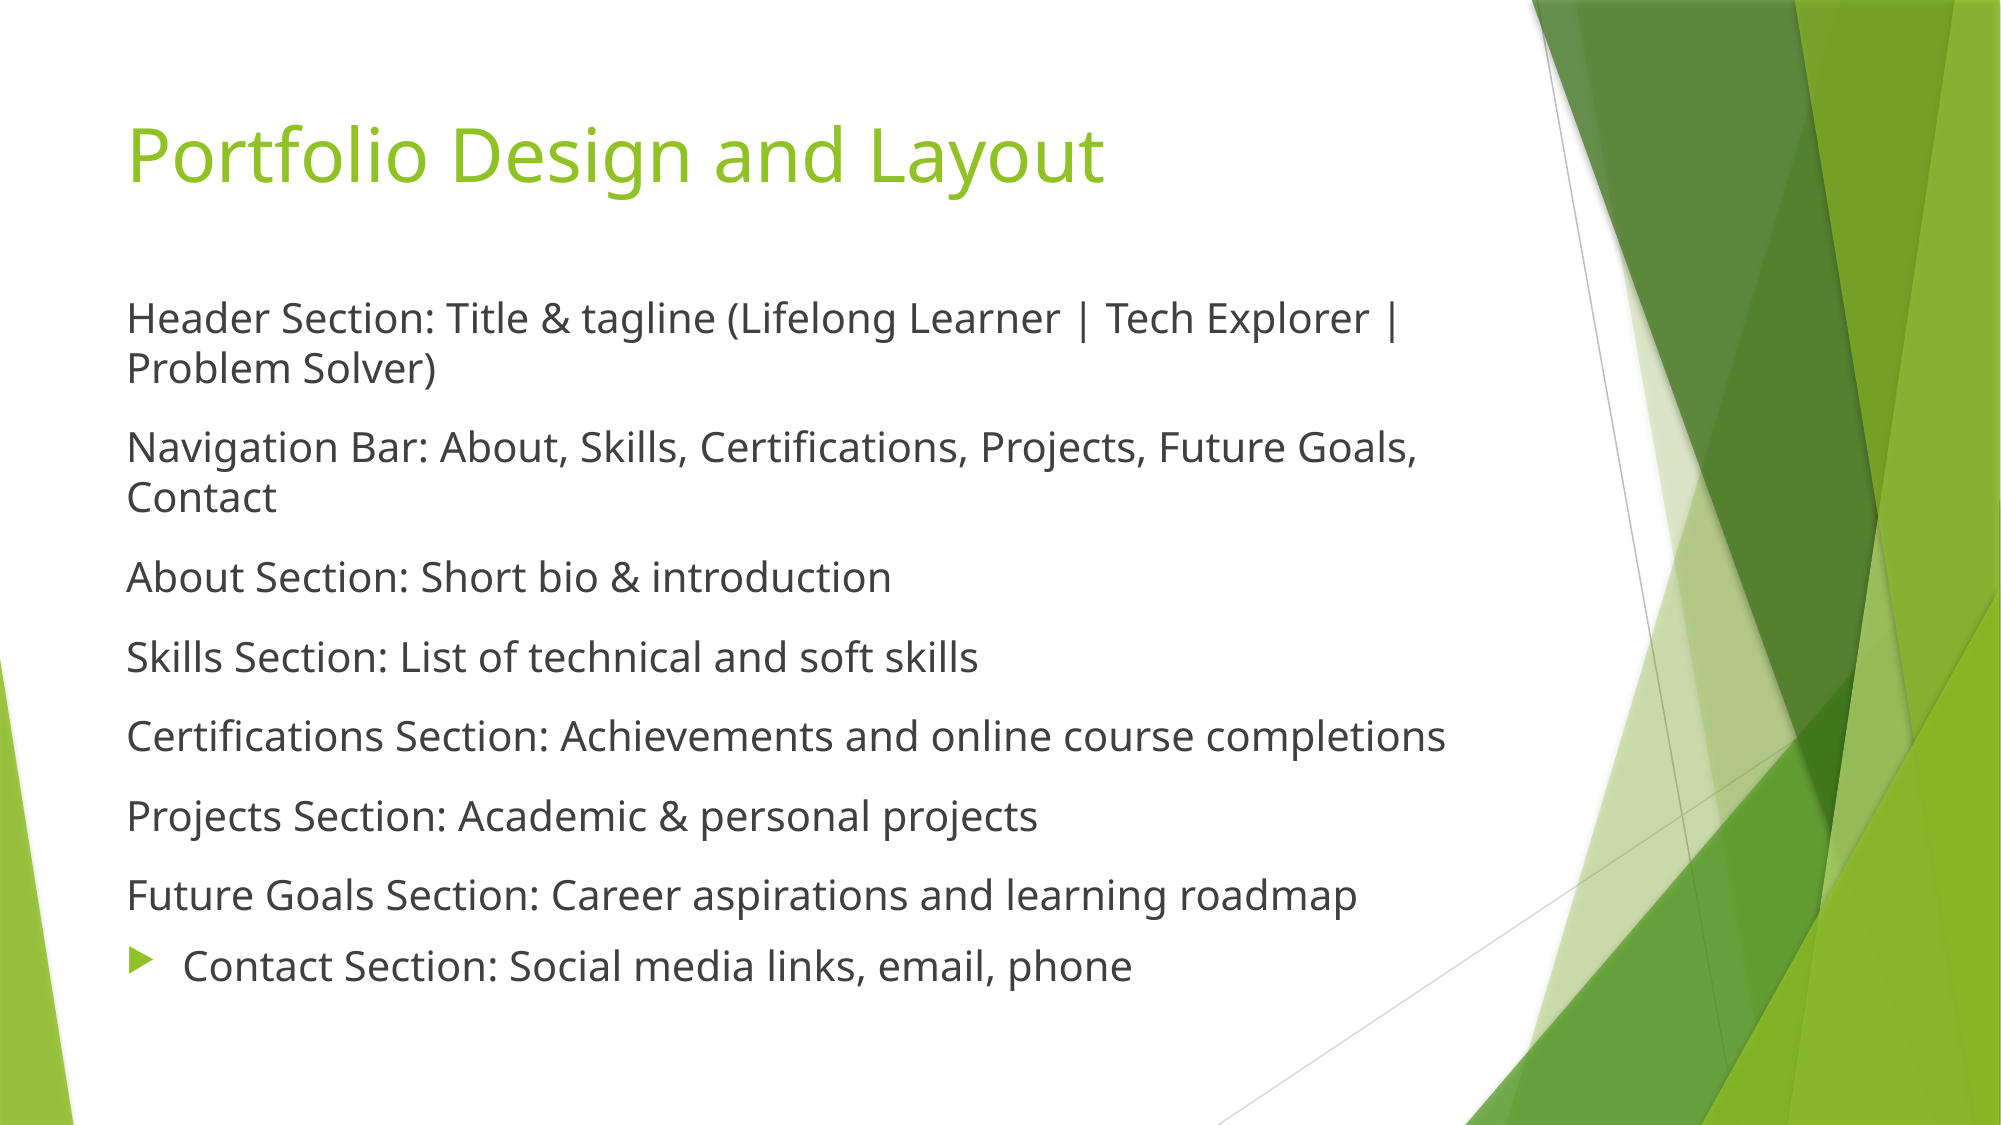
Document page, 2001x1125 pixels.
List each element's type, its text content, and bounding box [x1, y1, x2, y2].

list Header Section: Title & tagline (Lifelong Learner | Tech Explorer | Problem Solver) Navigation Bar: About, Skills, Certifications, Projects, Future Goals, Contact About Section: Short bio & introduction Skills Section: List of technical and soft skills Certifications Section: Achievements and online course completions Projects Section: Academic & personal projects Future Goals Section: Career aspirations and learning roadmap Contact Section: Social media links, email, phone [111, 284, 1522, 921]
title Portfolio Design and Layout [111, 99, 1522, 284]
